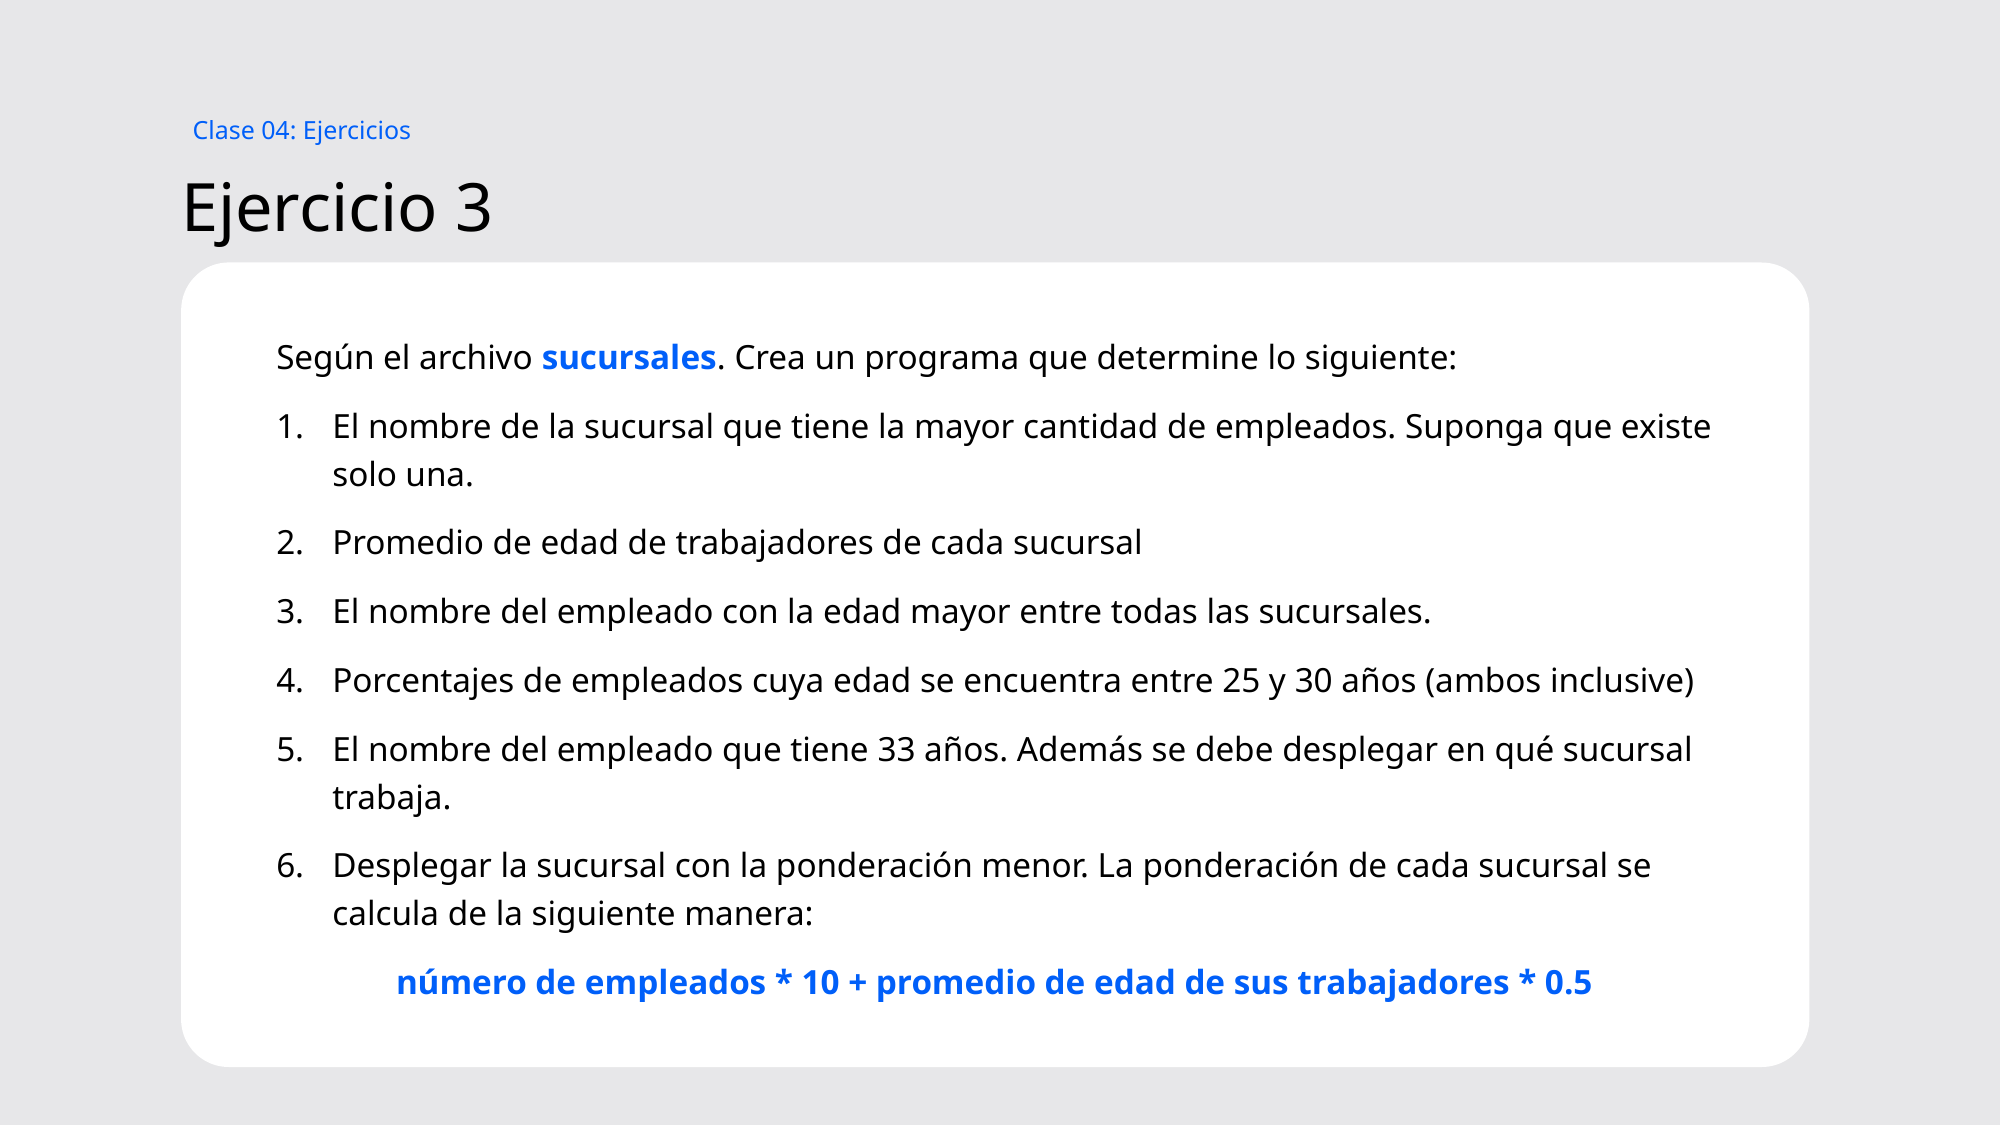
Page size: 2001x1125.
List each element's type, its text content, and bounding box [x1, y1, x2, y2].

text_box Clase 04: Ejercicios [192, 100, 427, 152]
title Ejercicio 3 [181, 150, 1810, 263]
text_box Según el archivo sucursales. Crea un programa que determine lo siguiente: El nombre de la sucursal que tiene la mayor cantidad de empleados. Suponga que existe solo una. Promedio de edad de trabajadores de cada sucursal El nombre del empleado con la edad mayor entre todas las sucursales. Porcentajes de empleados cuya edad se encuentra entre 25 y 30 años (ambos inclusive) El nombre del empleado que tiene 33 años. Además se debe desplegar en qué sucursal trabaja. Desplegar la sucursal con la ponderación menor. La ponderación de cada sucursal se calcula de la siguiente manera: número de empleados * 10 + promedio de edad de sus trabajadores * 0.5 [180, 261, 1811, 1069]
